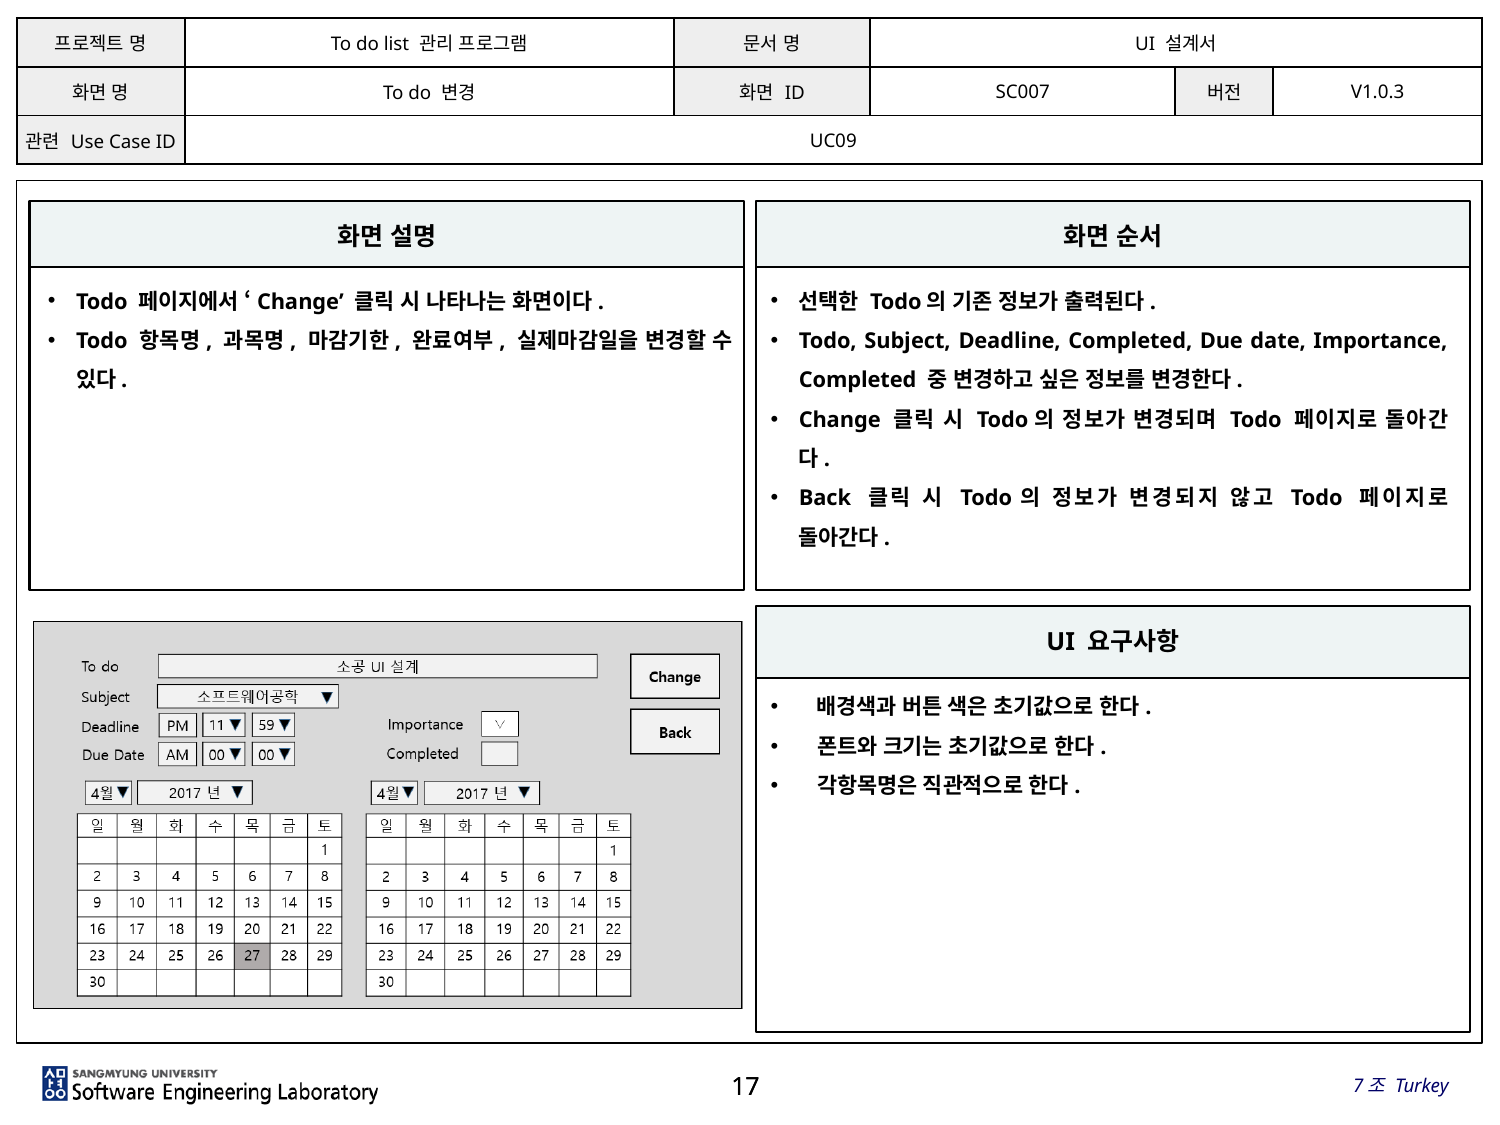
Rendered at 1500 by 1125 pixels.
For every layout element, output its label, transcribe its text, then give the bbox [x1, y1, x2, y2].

table_cell To do 변경 [186, 68, 673, 115]
table_cell 버전 [1176, 68, 1272, 115]
picture [28, 617, 745, 1011]
table_header UI 설계서 [871, 19, 1481, 66]
table_cell UC09 [186, 116, 1481, 163]
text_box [755, 605, 1471, 1032]
table_cell 관련 Use Case ID [18, 116, 184, 163]
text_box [29, 200, 745, 591]
table_header 프로젝트 명 [18, 19, 184, 66]
table_header 문서 명 [675, 19, 869, 66]
table_cell SC007 [871, 68, 1174, 115]
table_cell 화면 명 [18, 68, 184, 115]
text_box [755, 200, 1471, 591]
table_cell V1.0.3 [1274, 68, 1481, 115]
table_cell 화면 ID [675, 68, 869, 115]
table_header To do list 관리 프로그램 [186, 19, 673, 66]
footer 7조 Turkey [994, 1060, 1454, 1110]
picture [42, 1066, 382, 1106]
